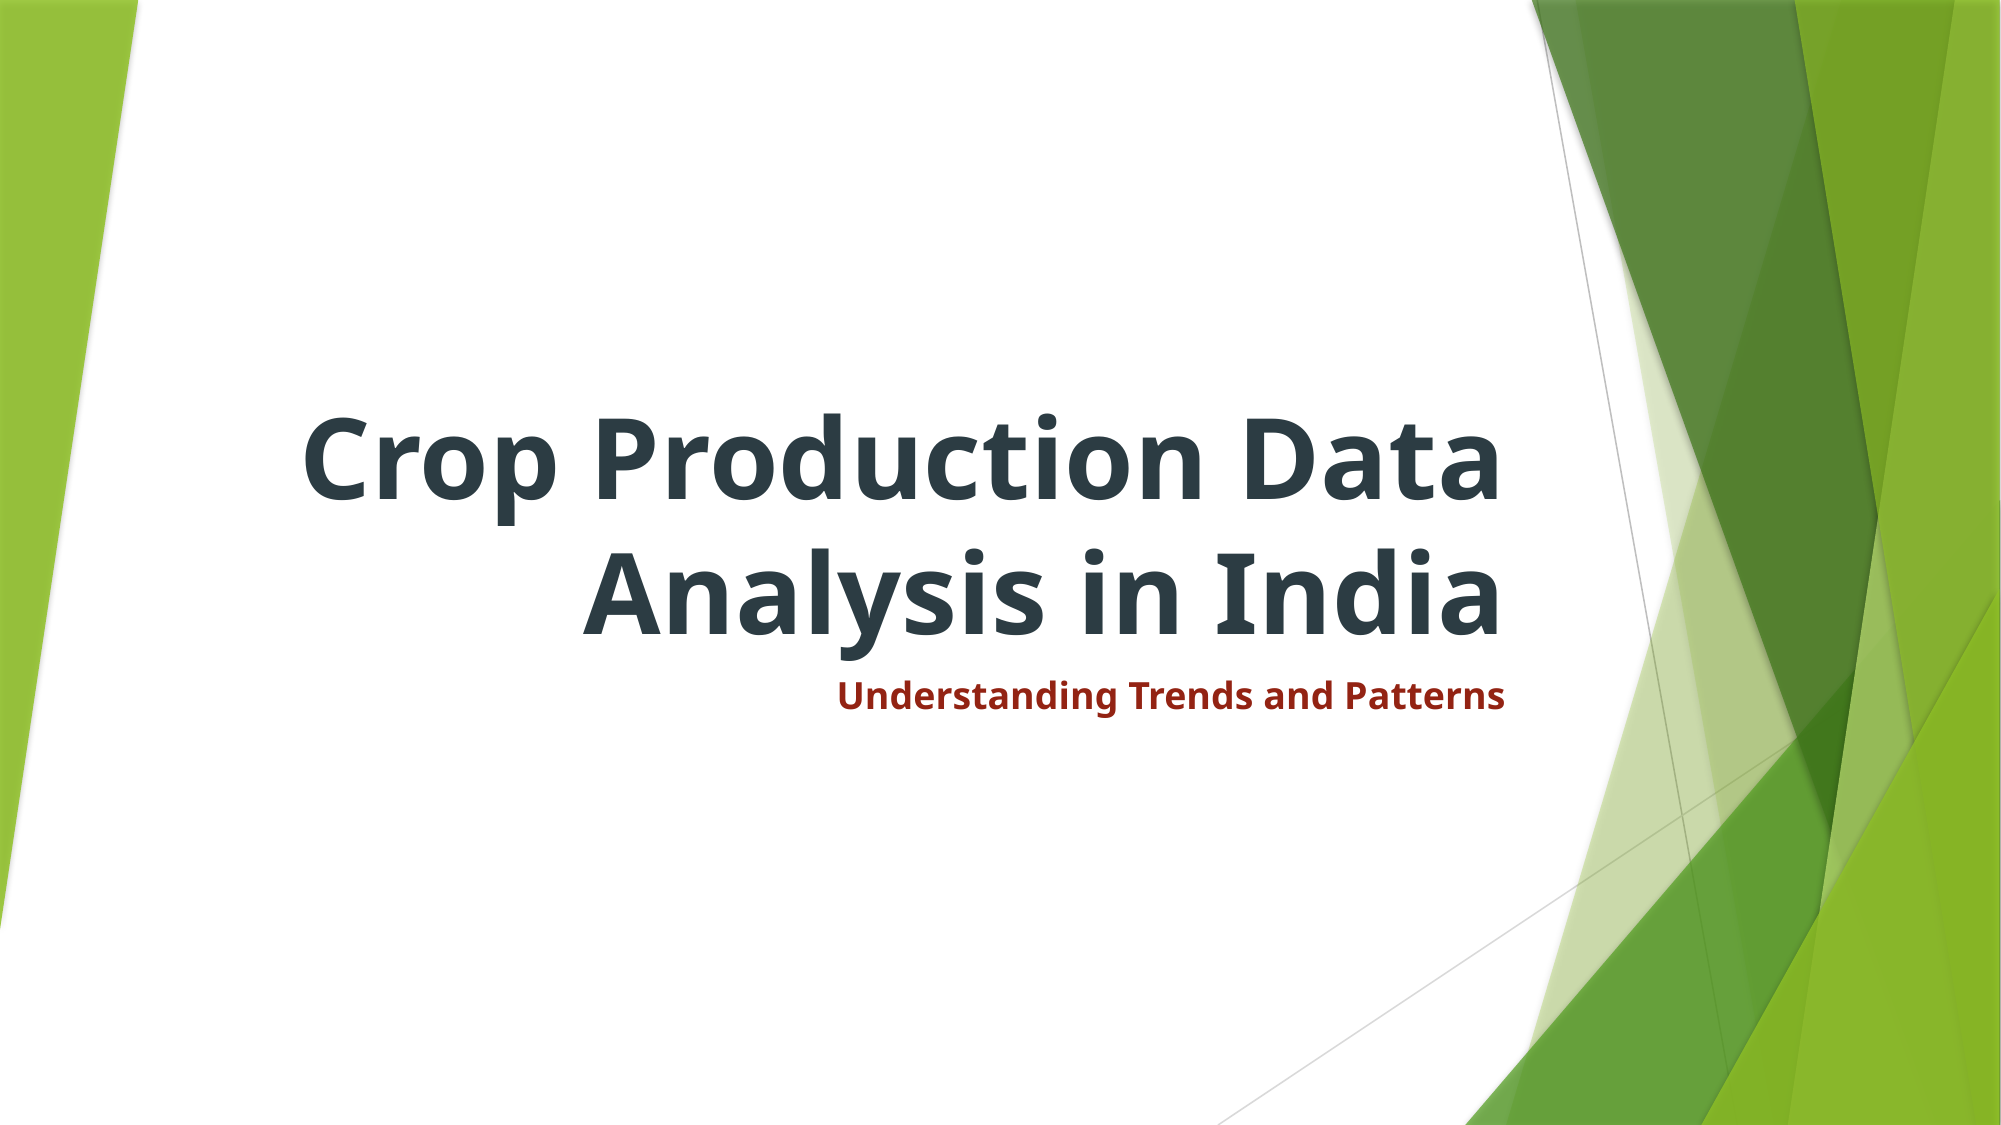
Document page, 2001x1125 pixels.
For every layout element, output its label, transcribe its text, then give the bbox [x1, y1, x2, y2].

subtitle Understanding Trends and Patterns [247, 664, 1522, 845]
title Crop Production Data Analysis in India [247, 394, 1522, 664]
